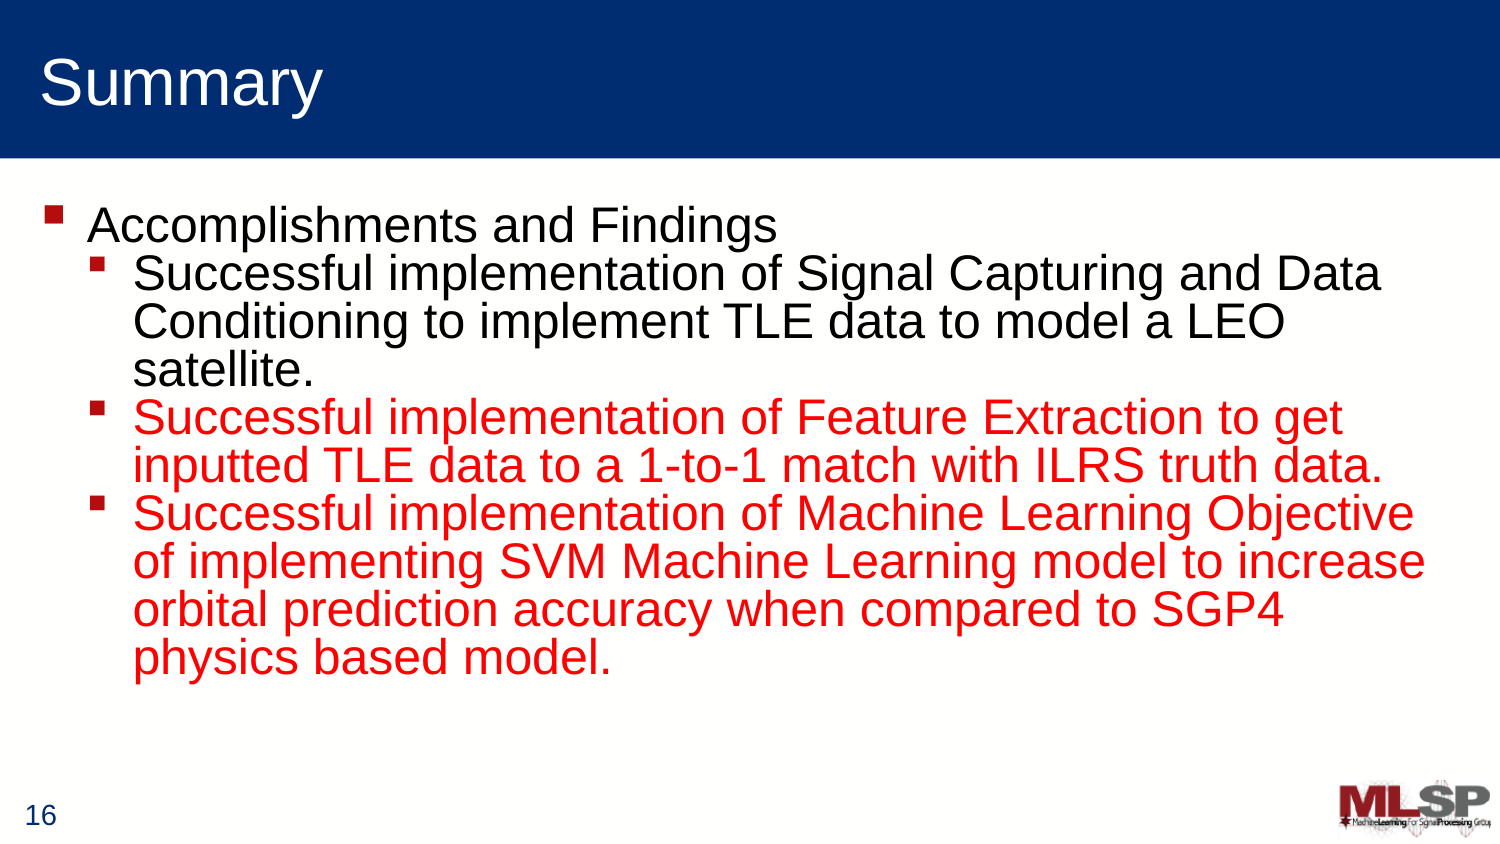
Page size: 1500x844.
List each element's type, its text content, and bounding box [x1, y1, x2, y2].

list Accomplishments and Findings Successful implementation of Signal Capturing and Data Conditioning to implement TLE data to model a LEO satellite. Successful implementation of Feature Extraction to get inputted TLE data to a 1-to-1 match with ILRS truth data. Successful implementation of Machine Learning Objective of implementing SVM Machine Learning model to increase orbital prediction accuracy when compared to SGP4 physics based model. [24, 196, 1478, 754]
title Summary [24, 8, 1478, 150]
picture [1331, 780, 1491, 843]
